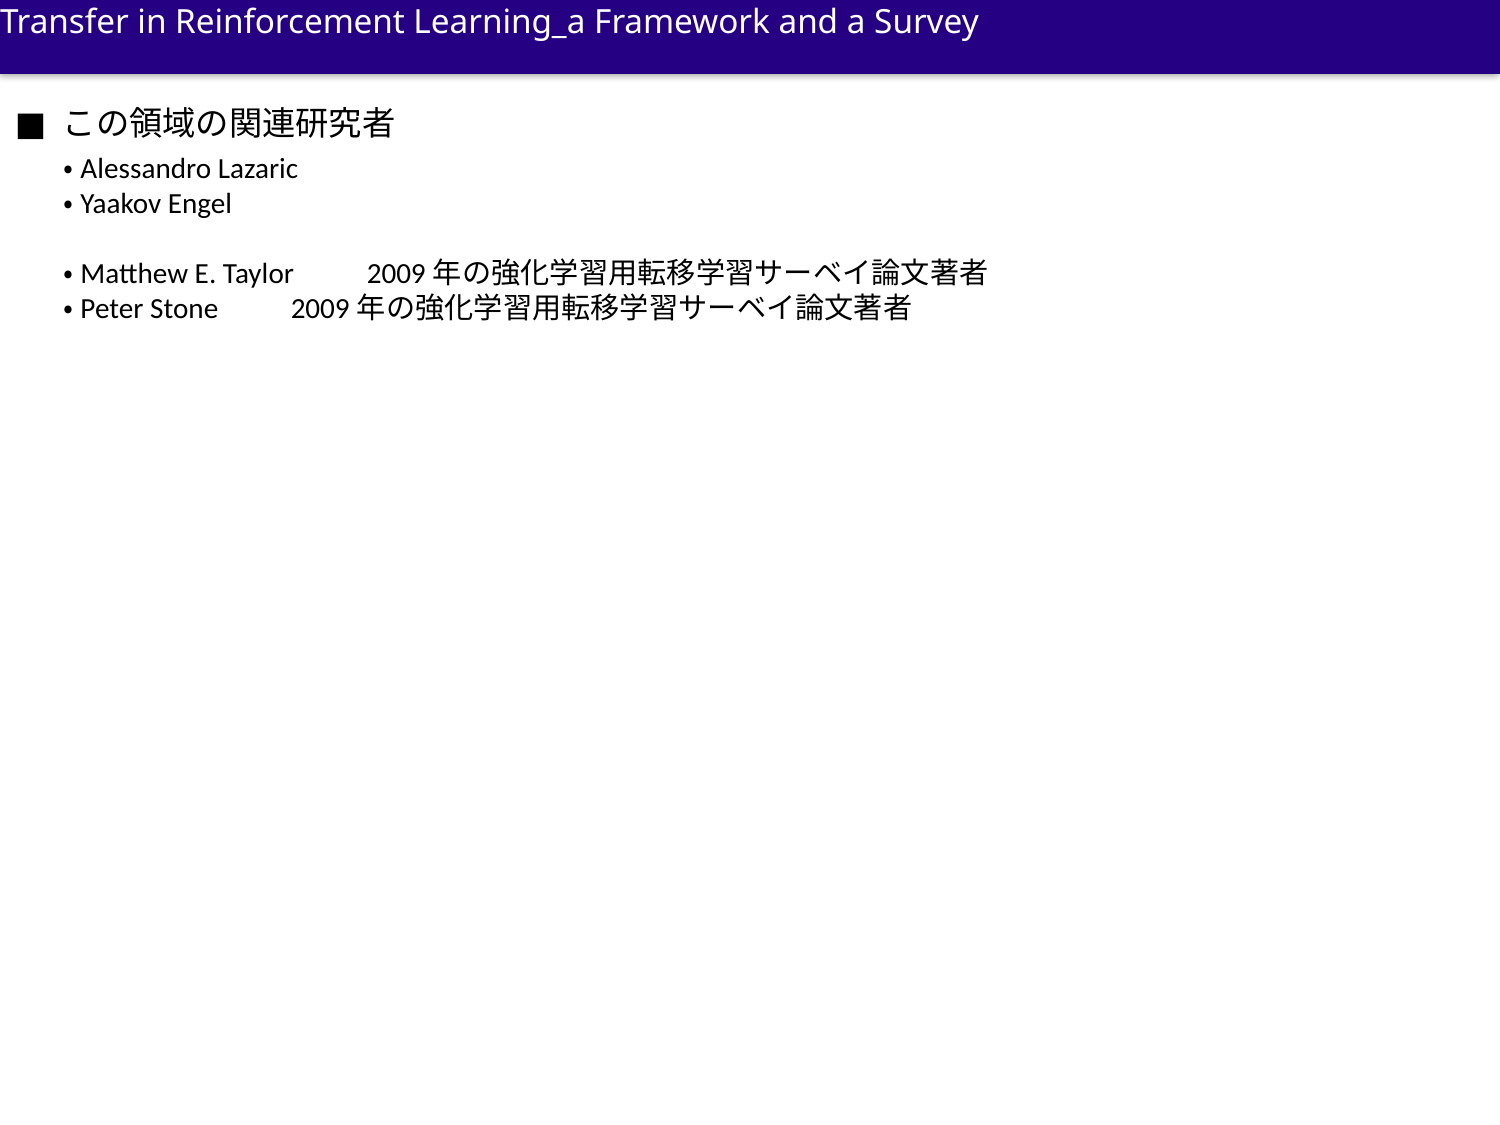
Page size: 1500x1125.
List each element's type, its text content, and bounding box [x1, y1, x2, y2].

text_box ■ ﻿この領域の関連研究者 [0, 94, 1478, 150]
text_box ・Alessandro Lazaric ・Yaakov Engel ・Matthew E. Taylor 2009年の強化学習用転移学習サーベイ論文著者 ・Peter Stone 2009年の強化学習用転移学習サーベイ論文著者 [48, 142, 1478, 332]
text_box Transfer in Reinforcement Learning_a Framework and a Survey [0, 0, 1500, 40]
